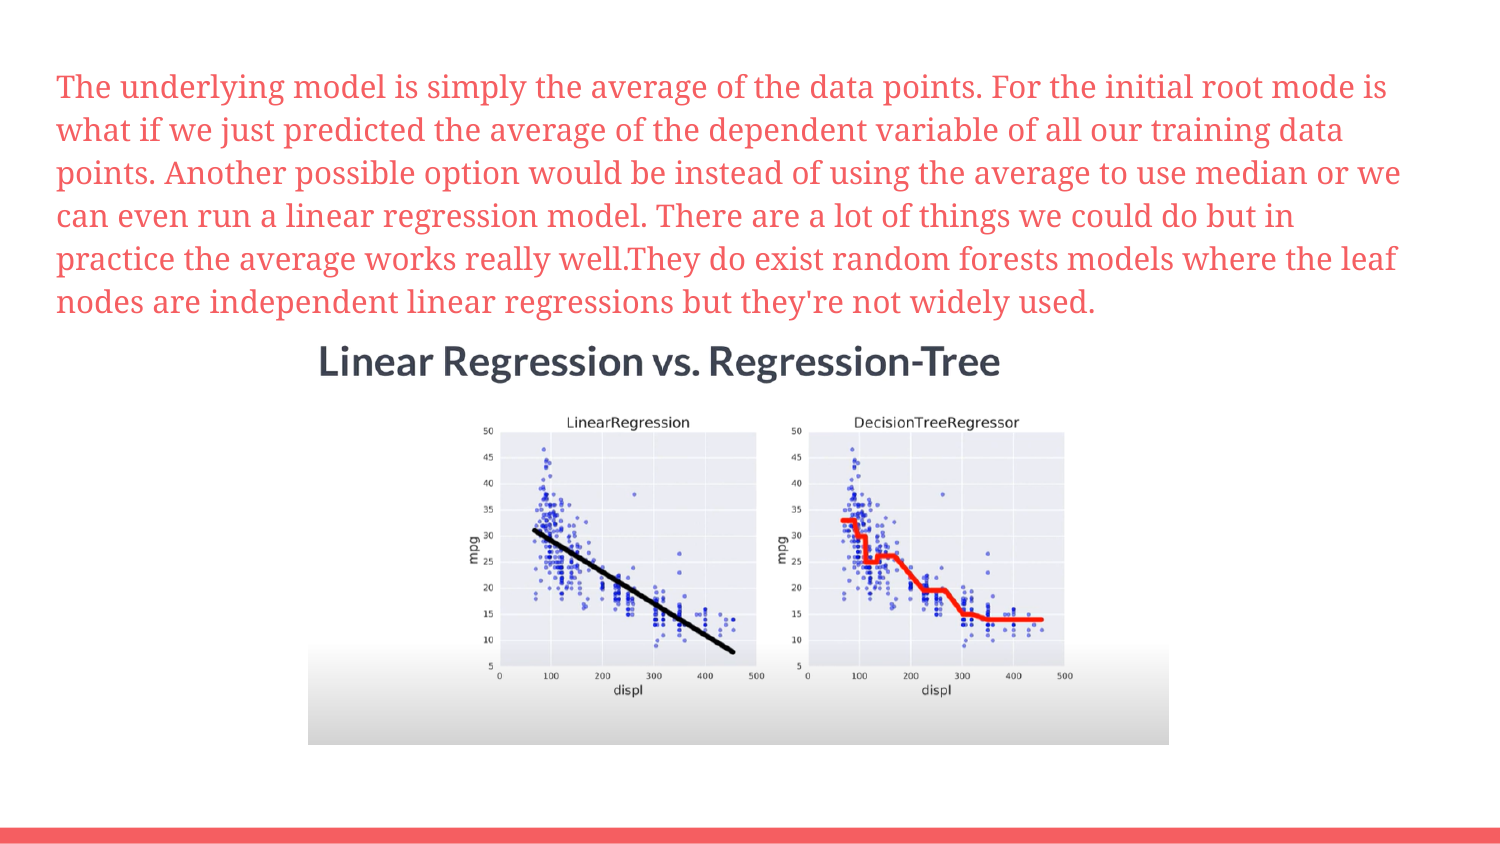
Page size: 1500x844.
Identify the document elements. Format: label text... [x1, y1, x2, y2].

list The underlying model is simply the average of the data points. For the initial root mode is what if we just predicted the average of the dependent variable of all our training data points. Another possible option would be instead of using the average to use median or we can even run a linear regression model. There are a lot of things we could do but in practice the average works really well.They do exist random forests models where the leaf nodes are independent linear regressions but they're not widely used. [41, 46, 1439, 784]
picture [307, 327, 1169, 745]
